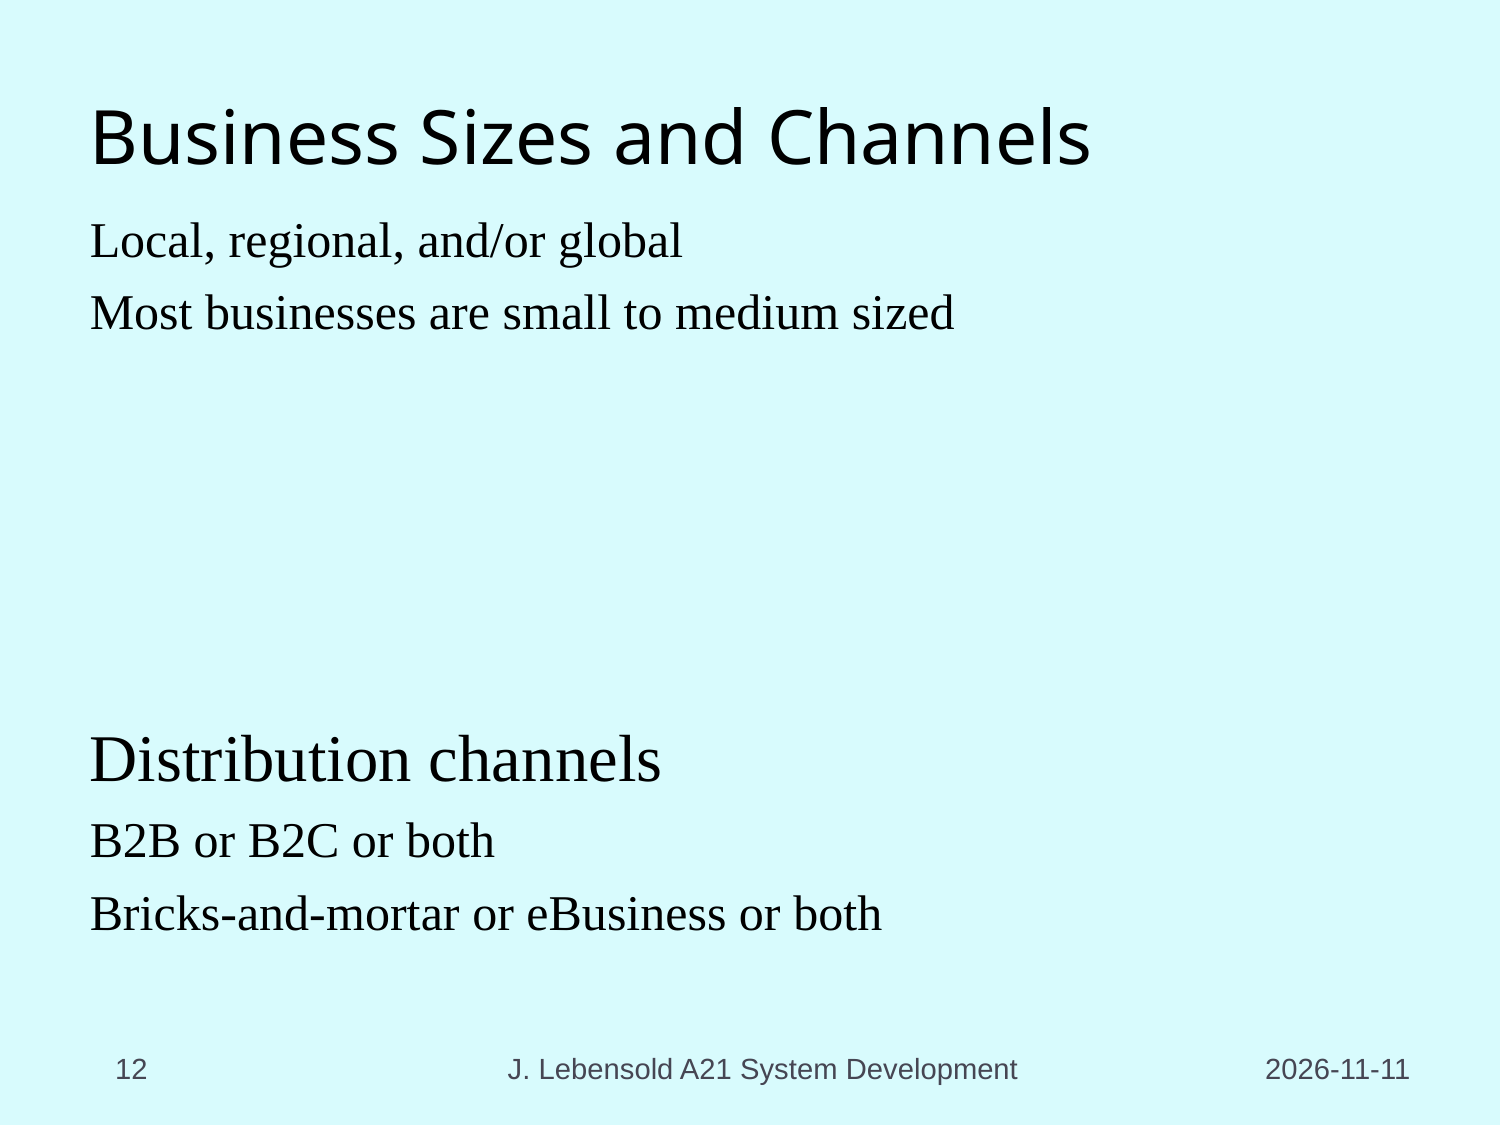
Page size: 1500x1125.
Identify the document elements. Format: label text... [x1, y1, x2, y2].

slide_number 12 [100, 1042, 426, 1103]
footer J. Lebensold A21 System Development [475, 1042, 1051, 1103]
list Local, regional, and/or global Most businesses are small to medium sized Distribution channels B2B or B2C or both Bricks-and-mortar or eBusiness or both [75, 200, 1425, 1010]
title Business Sizes and Channels [75, 24, 1425, 188]
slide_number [1051, 1042, 1426, 1103]
